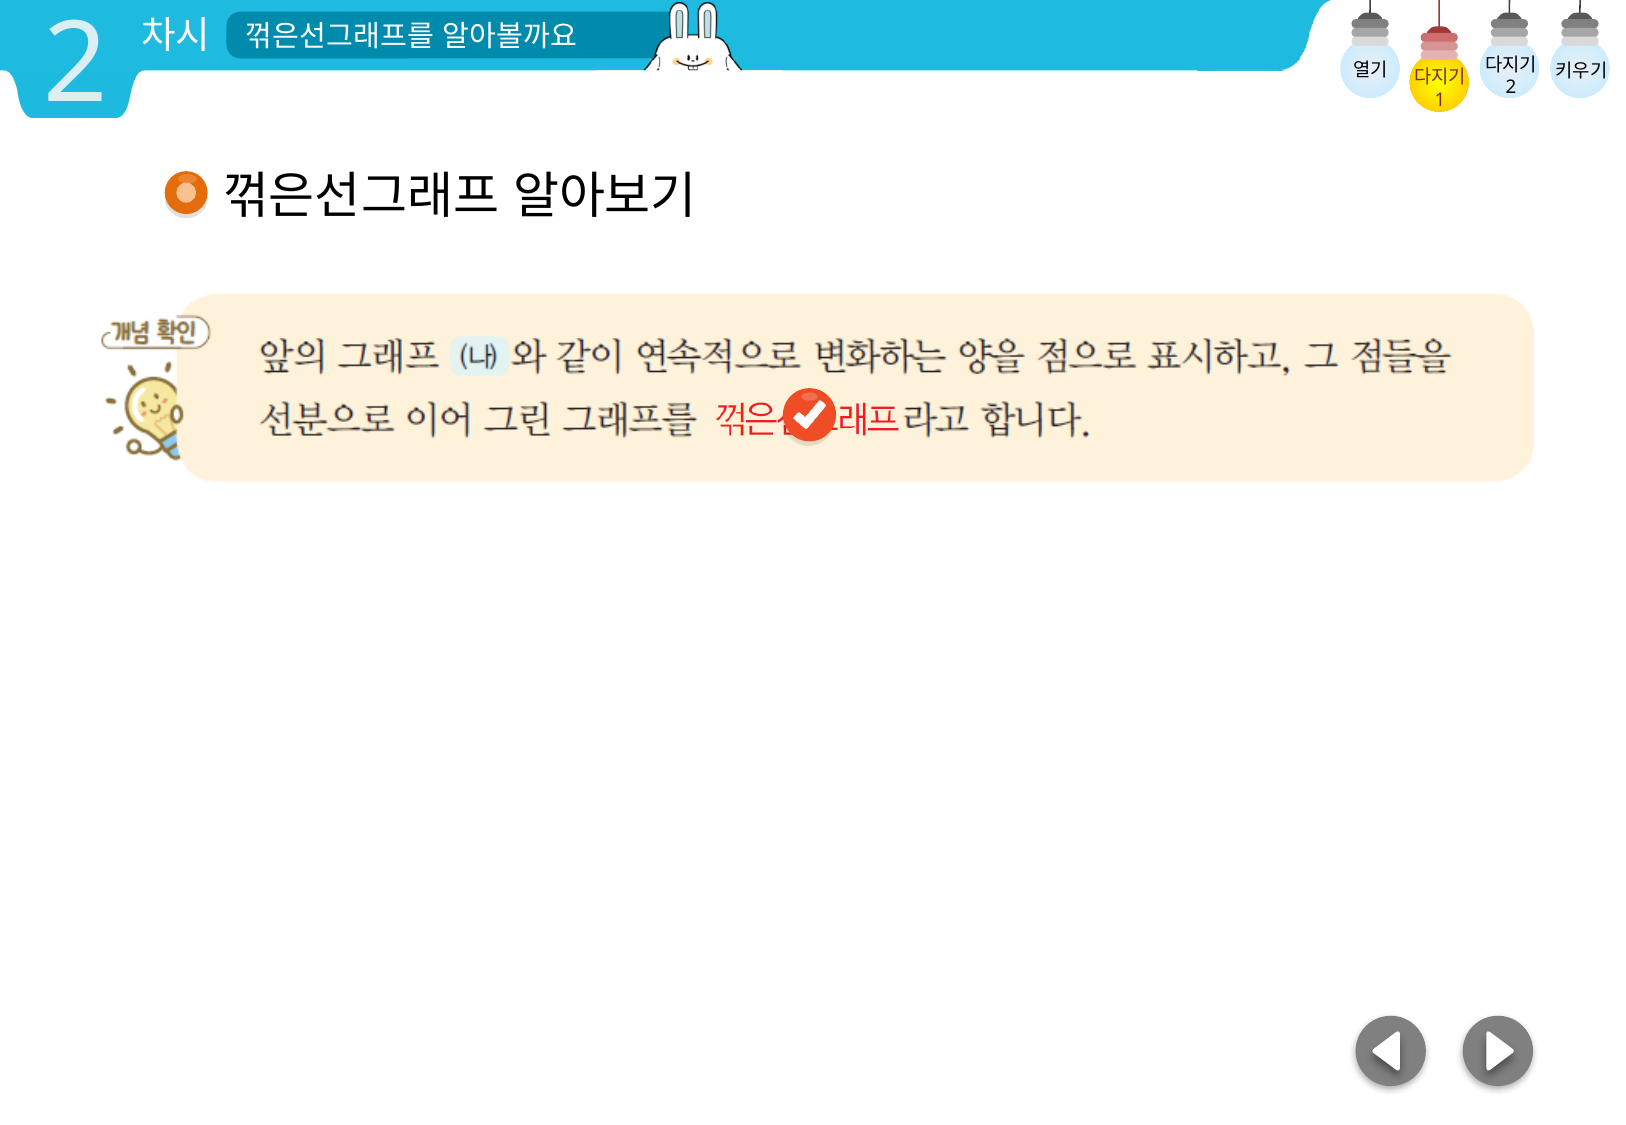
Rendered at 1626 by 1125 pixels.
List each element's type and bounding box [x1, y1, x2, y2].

picture [91, 286, 1550, 494]
text_box [1196, 0, 1624, 119]
picture [642, 2, 743, 70]
picture [3, 70, 145, 118]
text_box [782, 387, 837, 442]
text_box [1355, 1015, 1534, 1087]
text_box [164, 156, 720, 233]
